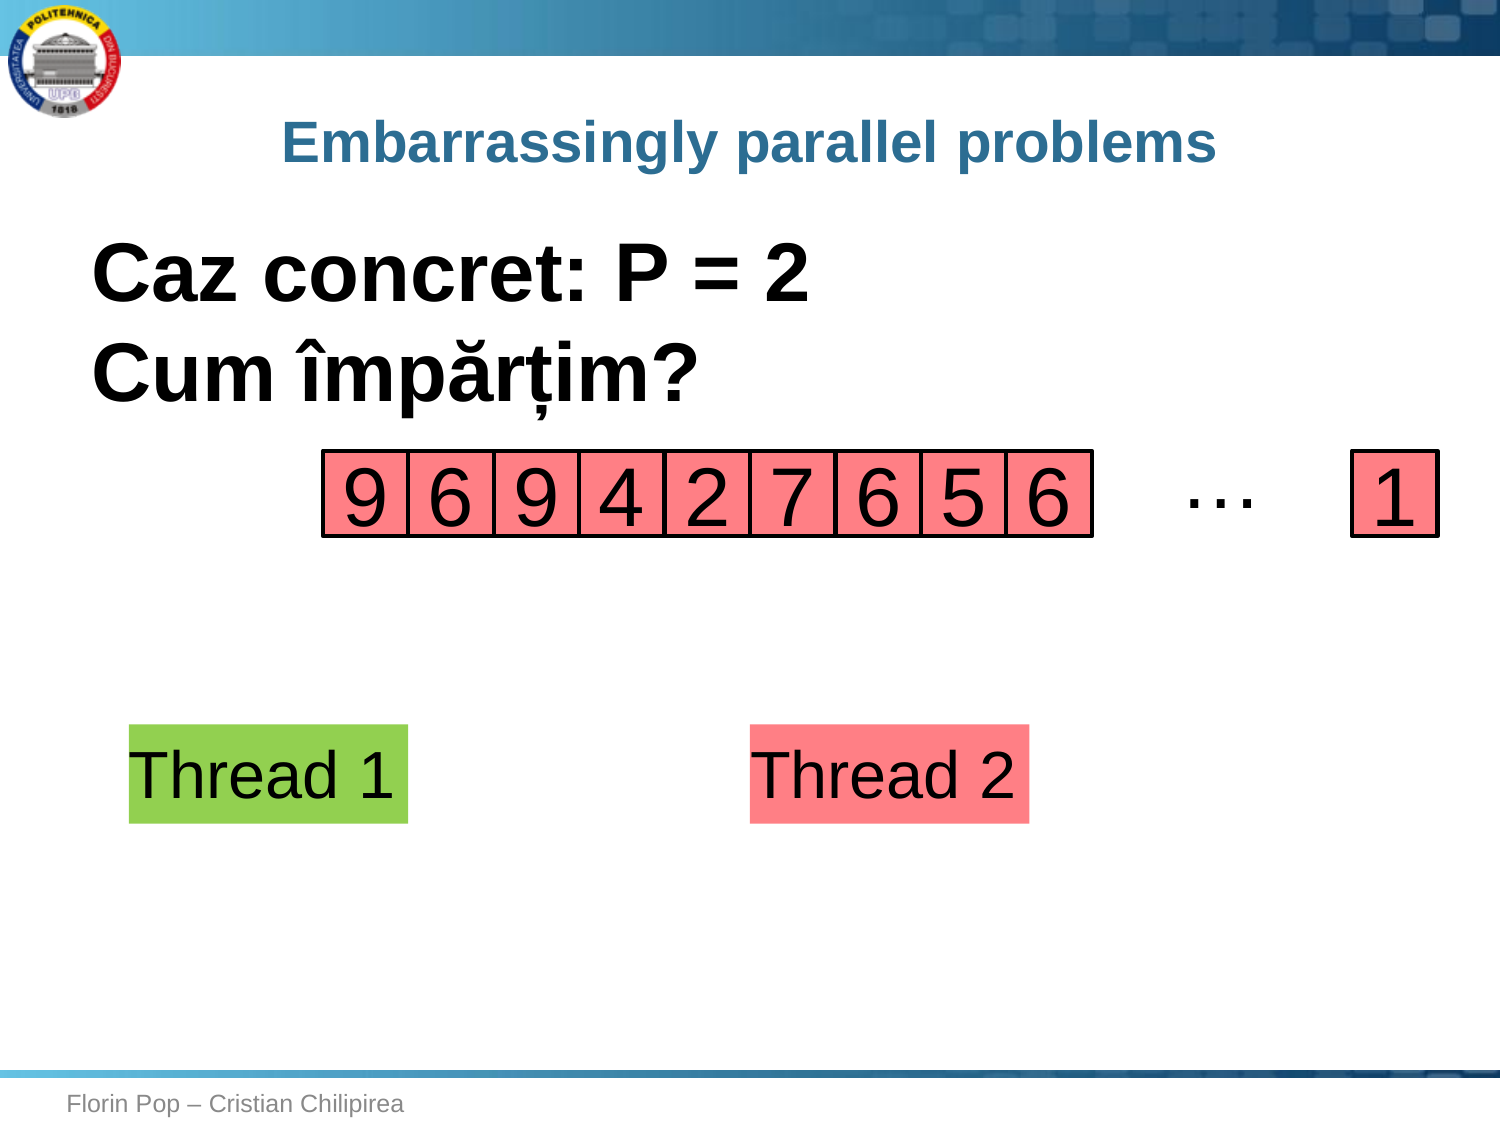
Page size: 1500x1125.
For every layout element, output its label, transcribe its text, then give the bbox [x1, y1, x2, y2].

text_box Thread 2 [749, 724, 1030, 824]
footer Florin Pop – Cristian Chilipirea [51, 1083, 1157, 1125]
picture [0, 1070, 1500, 1078]
text_box 9 [492, 449, 577, 538]
text_box 2 [662, 449, 748, 538]
text_box … [1165, 417, 1279, 533]
text_box 6 [406, 449, 492, 538]
text_box 6 [833, 449, 919, 538]
text_box 5 [919, 449, 1004, 538]
text_box 7 [748, 449, 833, 538]
text_box 9 [321, 449, 406, 538]
text_box 4 [577, 449, 662, 538]
text_box Caz concret: P = 2 Cum împărțim? [76, 210, 1474, 426]
text_box Thread 1 [128, 724, 409, 824]
title Embarrassingly parallel problems [51, 102, 1449, 178]
text_box 1 [1350, 449, 1440, 538]
picture [0, 0, 1500, 118]
text_box 6 [1004, 449, 1094, 538]
